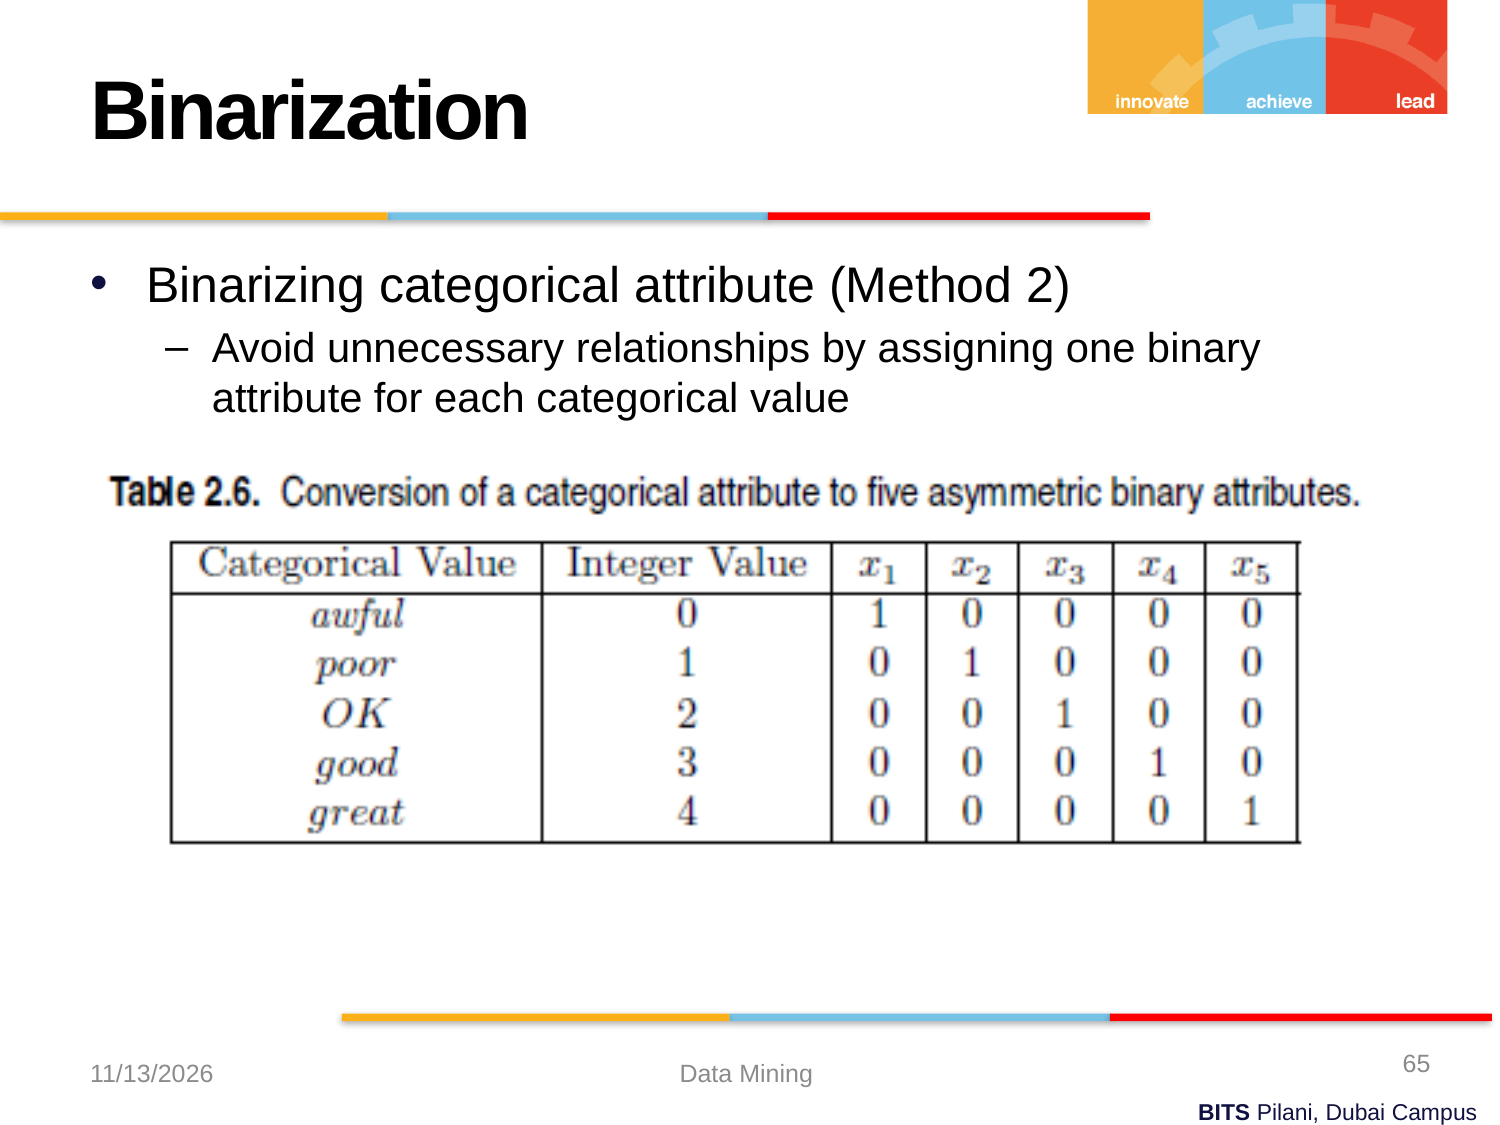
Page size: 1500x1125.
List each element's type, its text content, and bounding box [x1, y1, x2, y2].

slide_number 65 [1095, 1032, 1446, 1093]
title Binarization [75, 11, 1425, 200]
picture [1087, 0, 1448, 114]
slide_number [75, 1042, 425, 1103]
picture [95, 457, 1368, 881]
list Binarizing categorical attribute (Method 2) Avoid unnecessary relationships by assigning one binary attribute for each categorical value [75, 245, 1425, 988]
footer Data Mining [512, 1042, 988, 1103]
